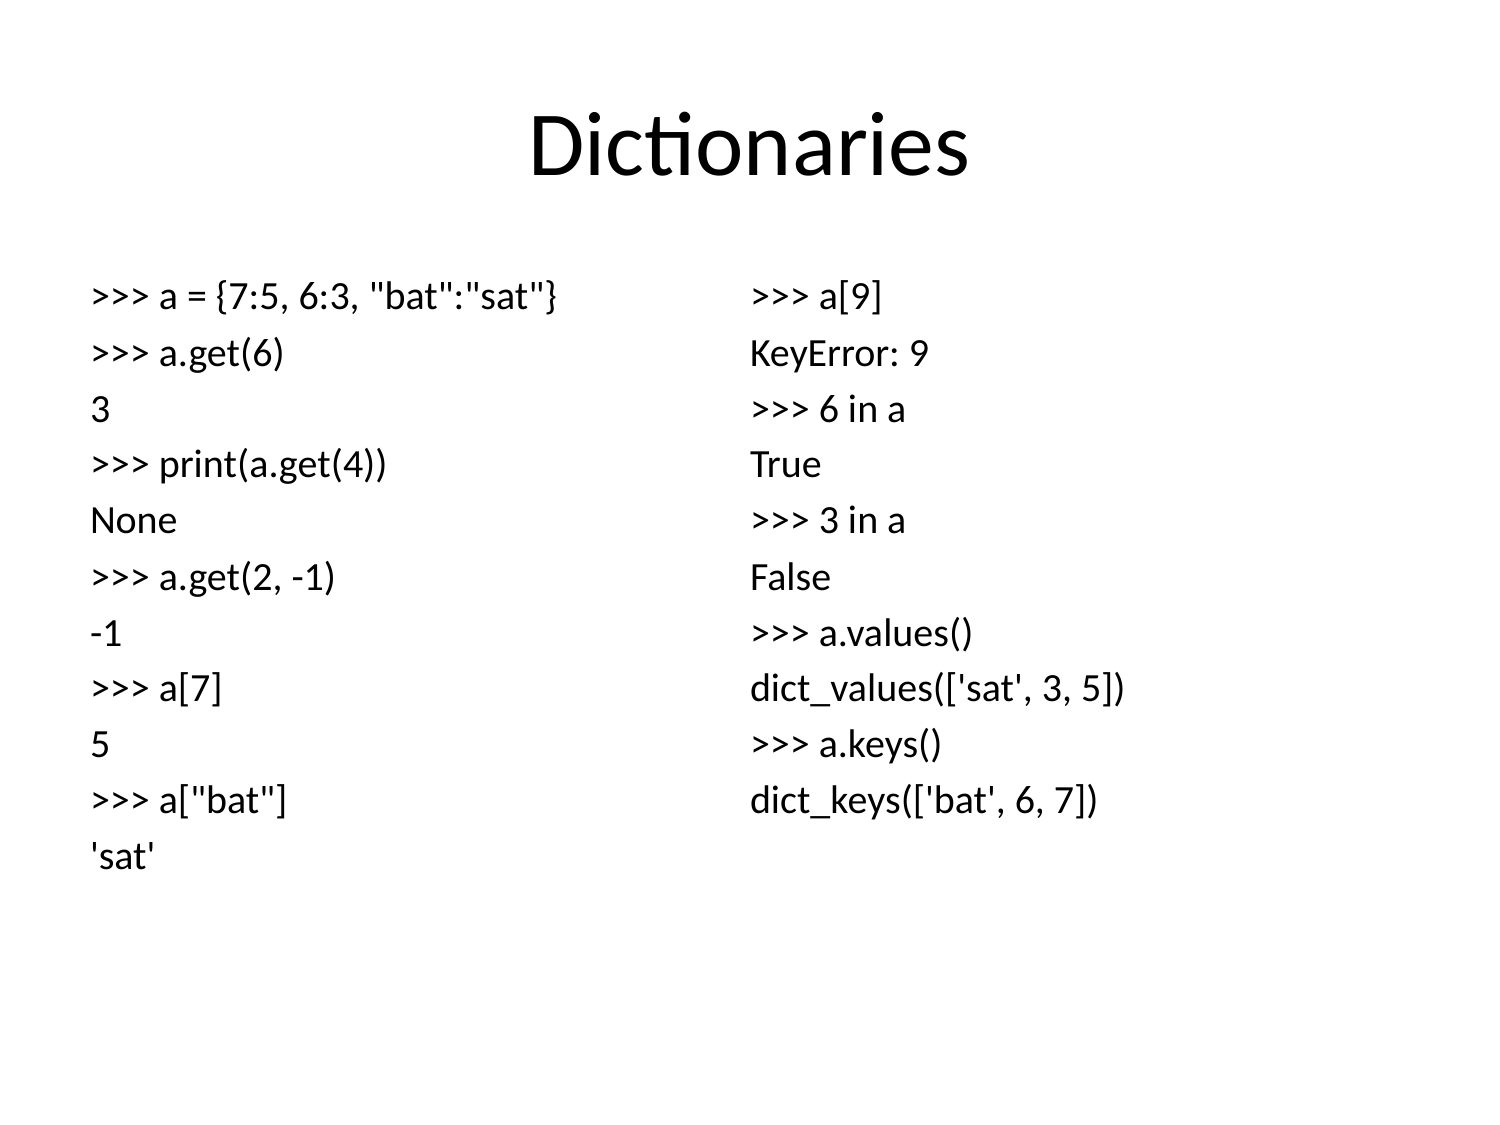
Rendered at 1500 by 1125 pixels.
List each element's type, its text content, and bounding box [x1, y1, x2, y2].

title Dictionaries [75, 45, 1425, 233]
list >>> a = {7:5, 6:3, "bat":"sat"} >>> a.get(6) 3 >>> print(a.get(4)) None >>> a.get(2, -1) -1 >>> a[7] 5 >>> a["bat"] 'sat' >>> a[9] KeyError: 9 >>> 6 in a True >>> 3 in a False >>> a.values() dict_values(['sat', 3, 5]) >>> a.keys() dict_keys(['bat', 6, 7]) [75, 262, 1425, 888]
